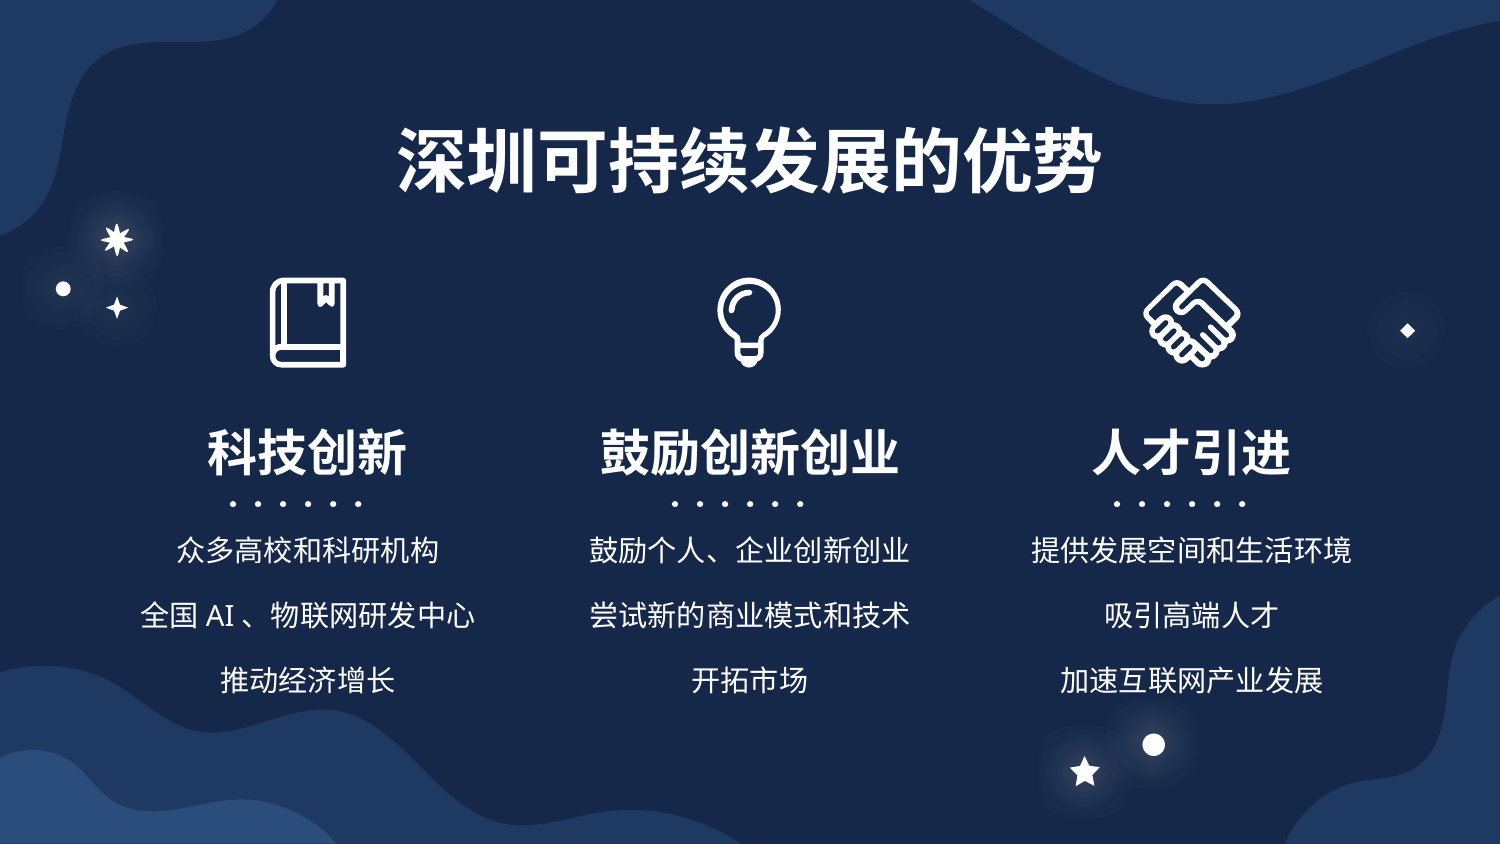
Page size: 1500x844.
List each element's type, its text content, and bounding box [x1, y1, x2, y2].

subtitle 提供发展空间和生活环境 吸引高端人才 加速互联网产业发展 [1000, 511, 1383, 707]
text_box [1142, 733, 1165, 757]
subtitle 人才引进 [1000, 421, 1383, 497]
text_box [1069, 755, 1100, 787]
subtitle 科技创新 [116, 421, 499, 497]
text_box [717, 277, 783, 368]
text_box [55, 281, 71, 297]
subtitle 众多高校和科研机构 全国AI、物联网研发中心 推动经济增长 [116, 511, 499, 707]
title 深圳可持续发展的优势 [116, 88, 1383, 194]
subtitle 鼓励个人、企业创新创业 尝试新的商业模式和技术 开拓市场 [559, 511, 941, 707]
text_box [105, 296, 129, 319]
text_box [1400, 323, 1416, 339]
subtitle 鼓励创新创业 [559, 421, 941, 497]
text_box [1143, 277, 1241, 368]
text_box [269, 277, 347, 368]
text_box [100, 223, 134, 257]
